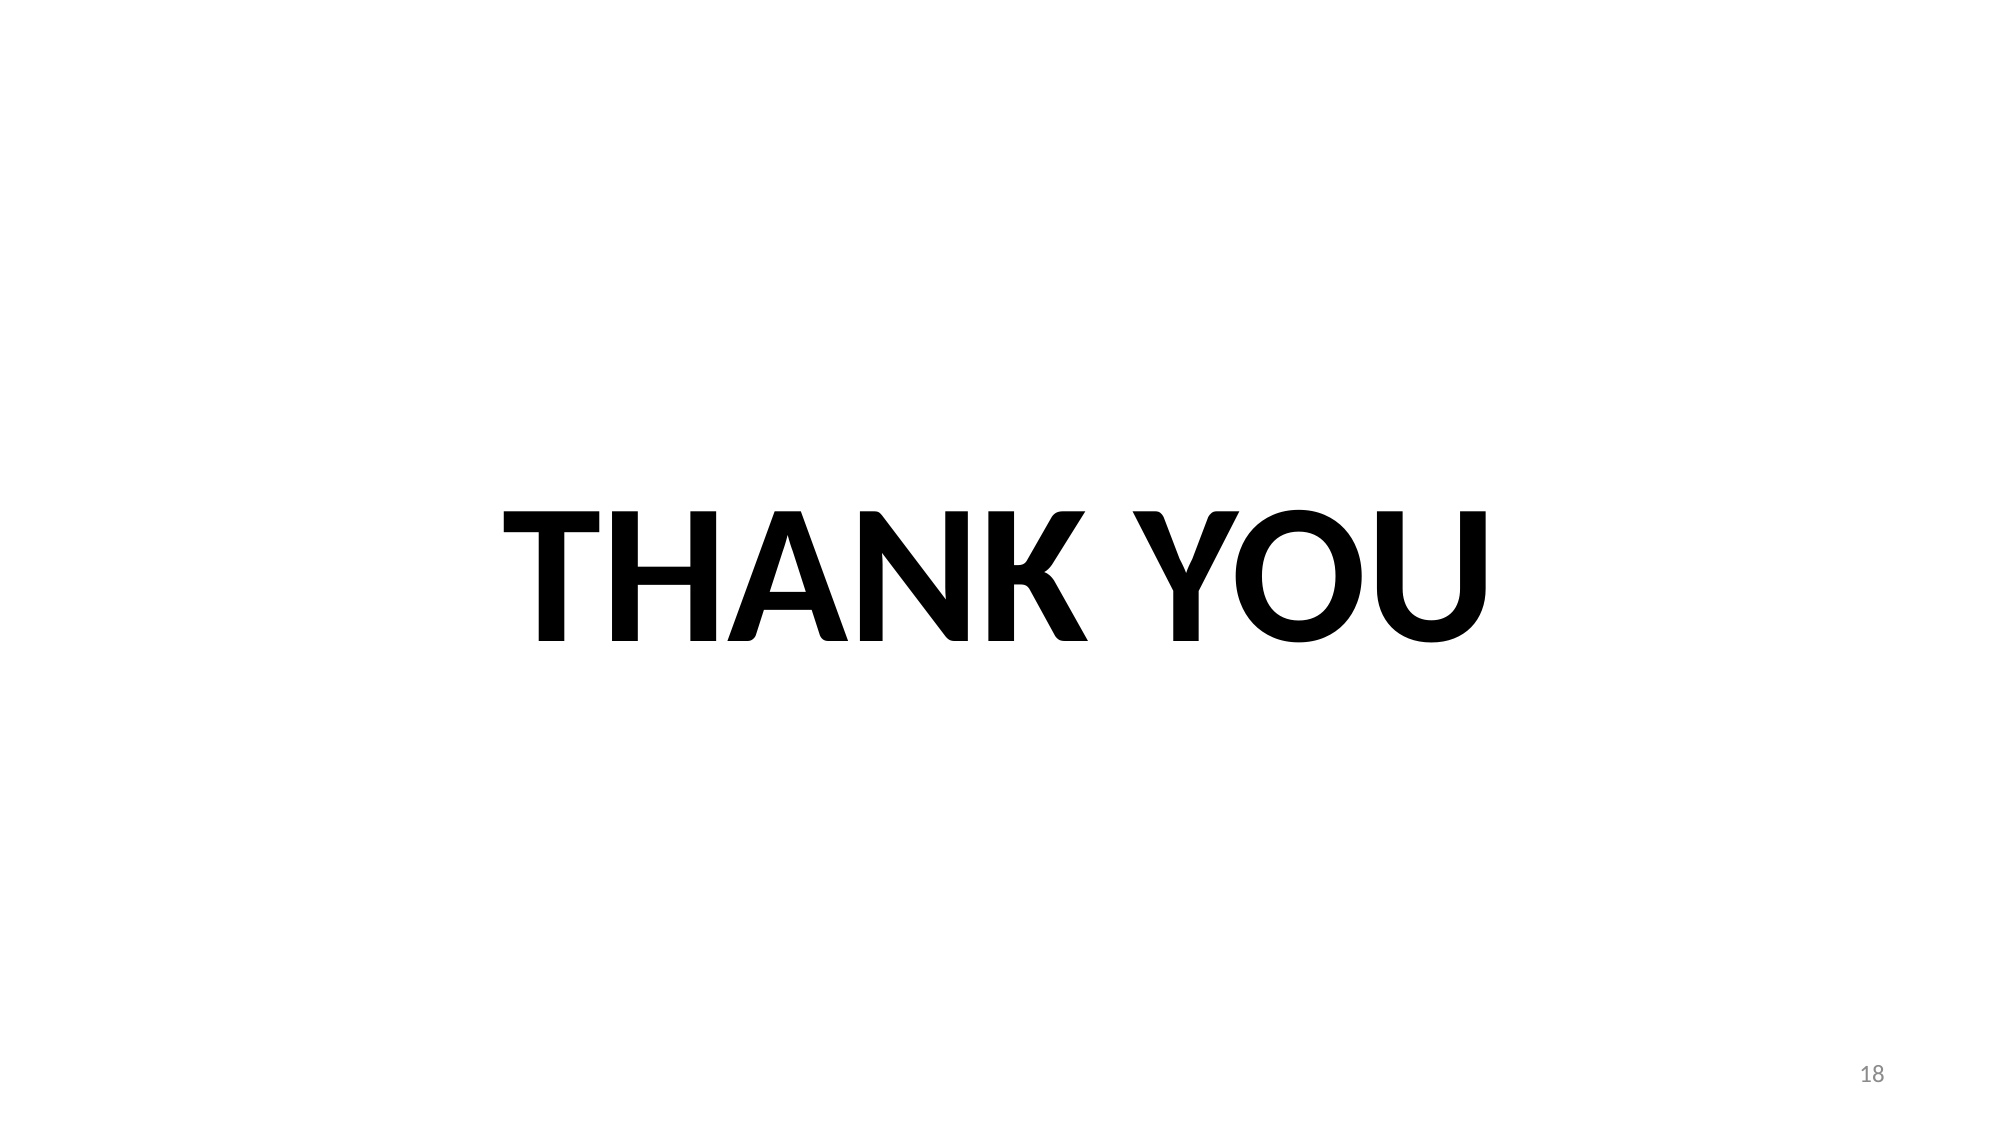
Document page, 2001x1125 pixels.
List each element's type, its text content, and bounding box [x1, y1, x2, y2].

slide_number 18 [1433, 1042, 1900, 1103]
text_box THANK YOU [301, 433, 1699, 689]
